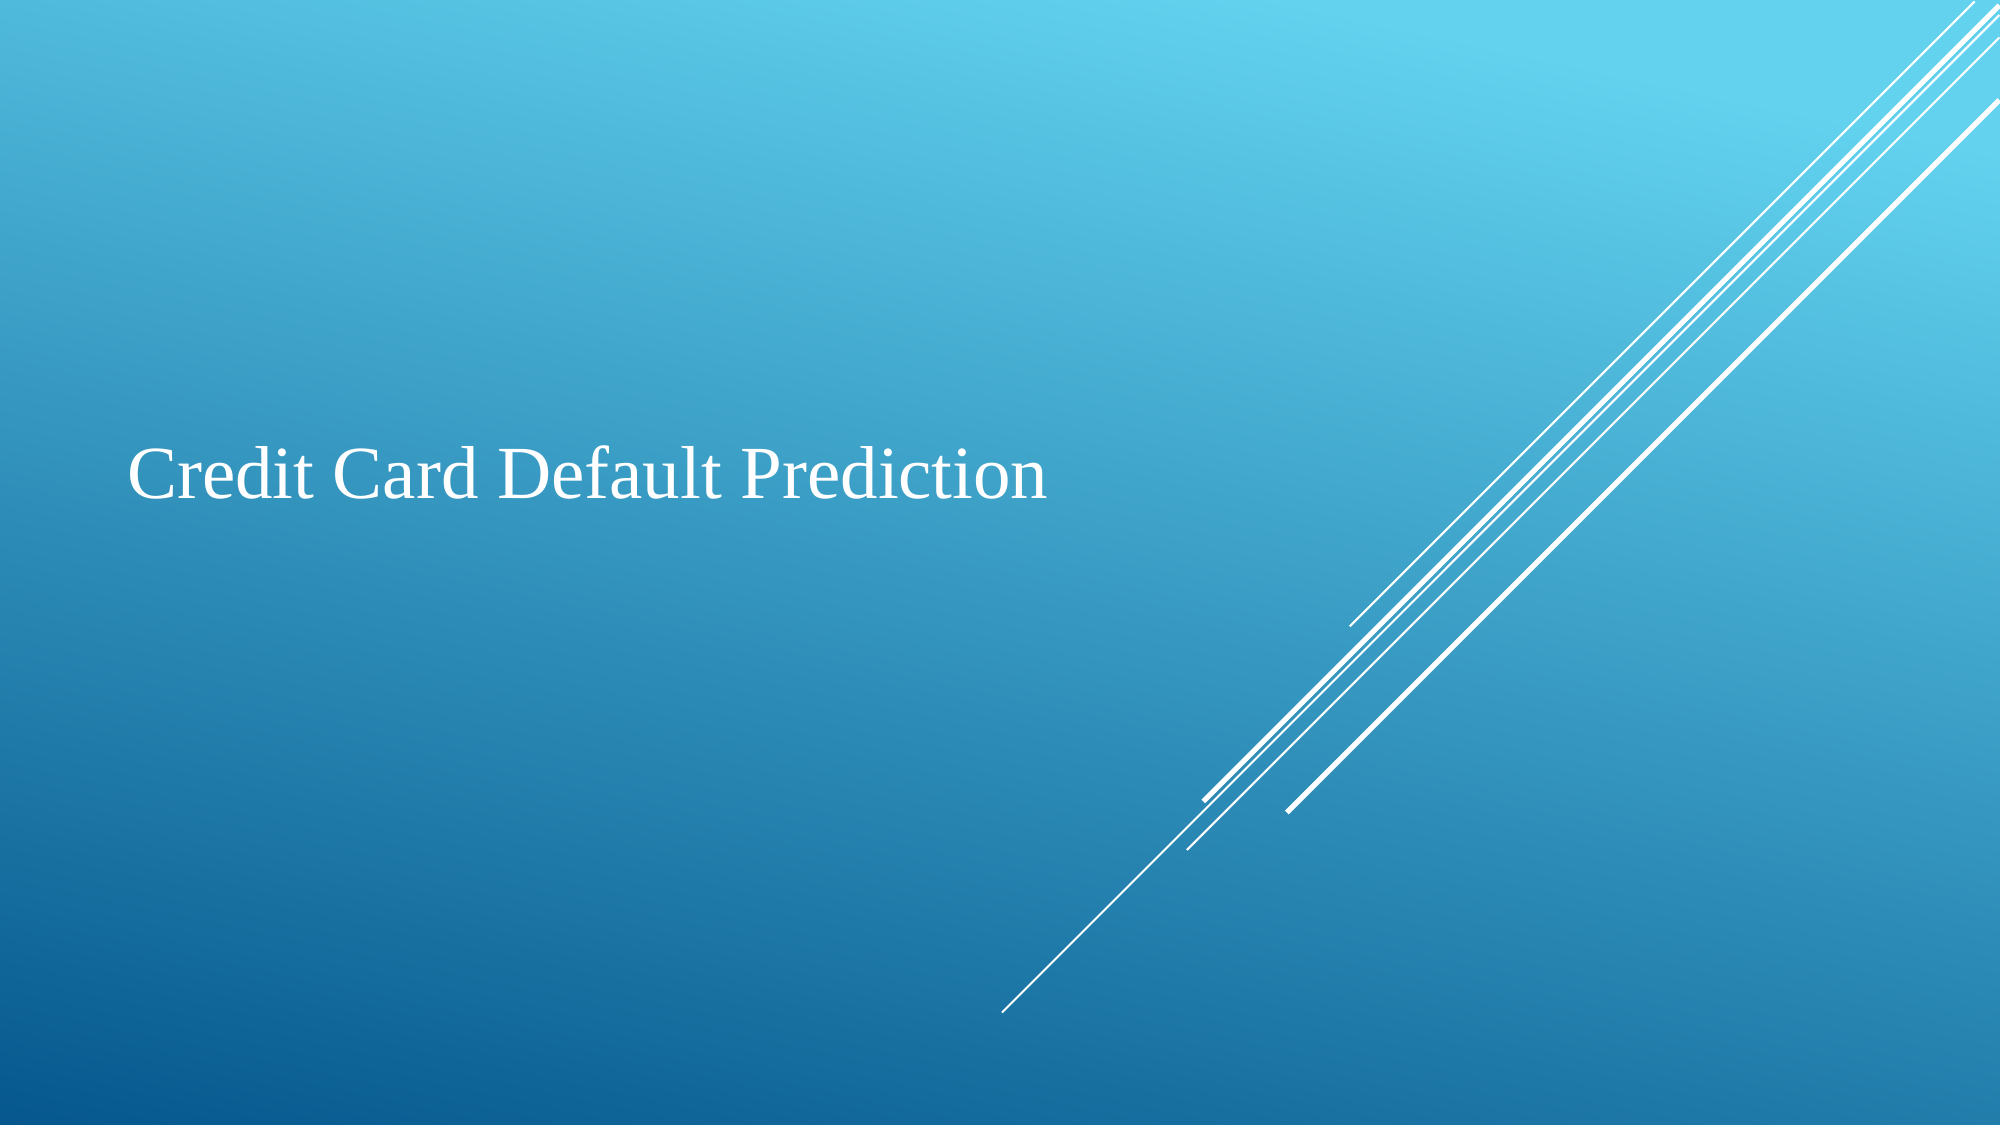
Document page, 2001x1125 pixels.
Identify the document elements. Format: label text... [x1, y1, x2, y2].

subtitle Credit Card Default Prediction [112, 416, 1163, 950]
